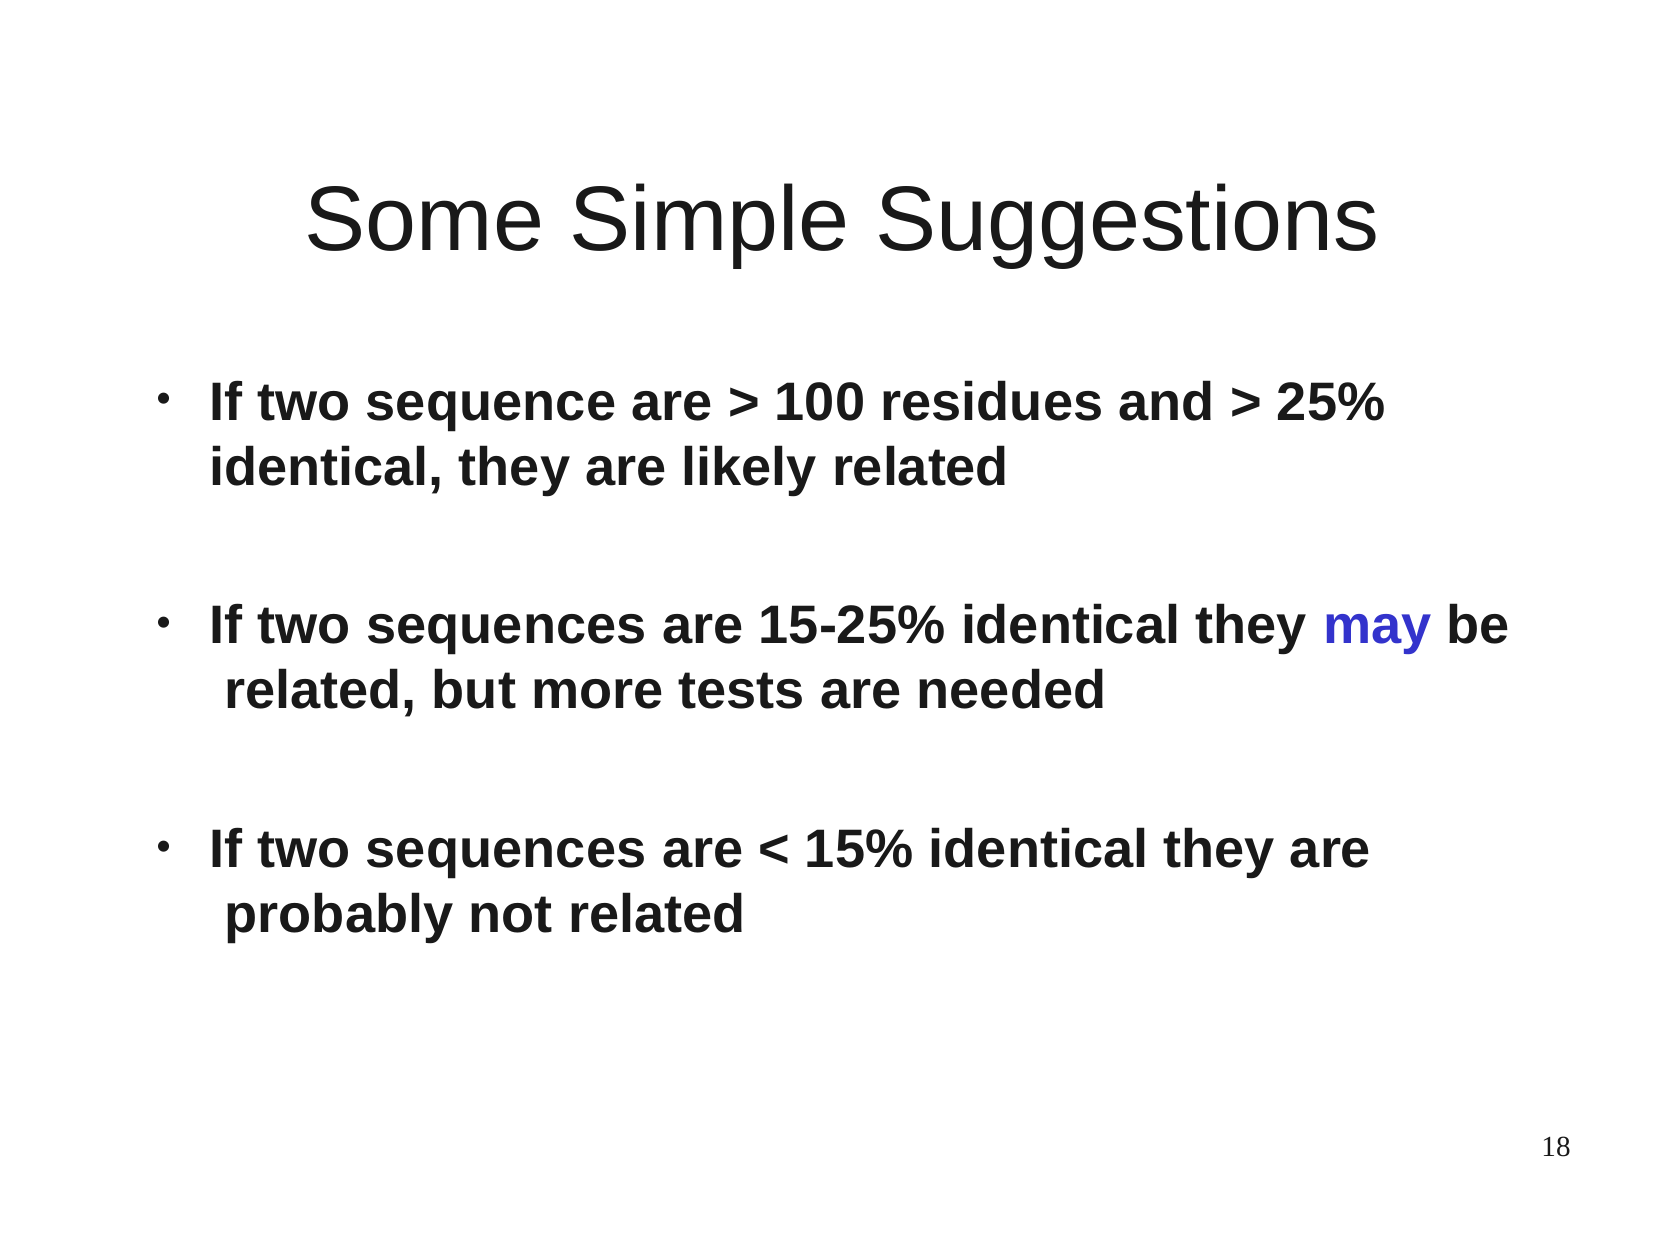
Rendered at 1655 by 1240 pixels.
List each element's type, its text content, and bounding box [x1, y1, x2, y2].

slide_number 18 [1535, 1127, 1579, 1240]
text_box ● [154, 603, 178, 635]
text_box If two sequence are > 100 residues and > 25% identical, they are likely related [207, 363, 1513, 496]
text_box ● [154, 827, 178, 859]
text_box ● [154, 379, 178, 411]
text_box If two sequences are < 15% identical they are probably not related [207, 811, 1374, 944]
title Some Simple Suggestions [302, 156, 1382, 363]
text_box If two sequences are 15-25% identical they may be related, but more tests are needed [207, 587, 1513, 720]
